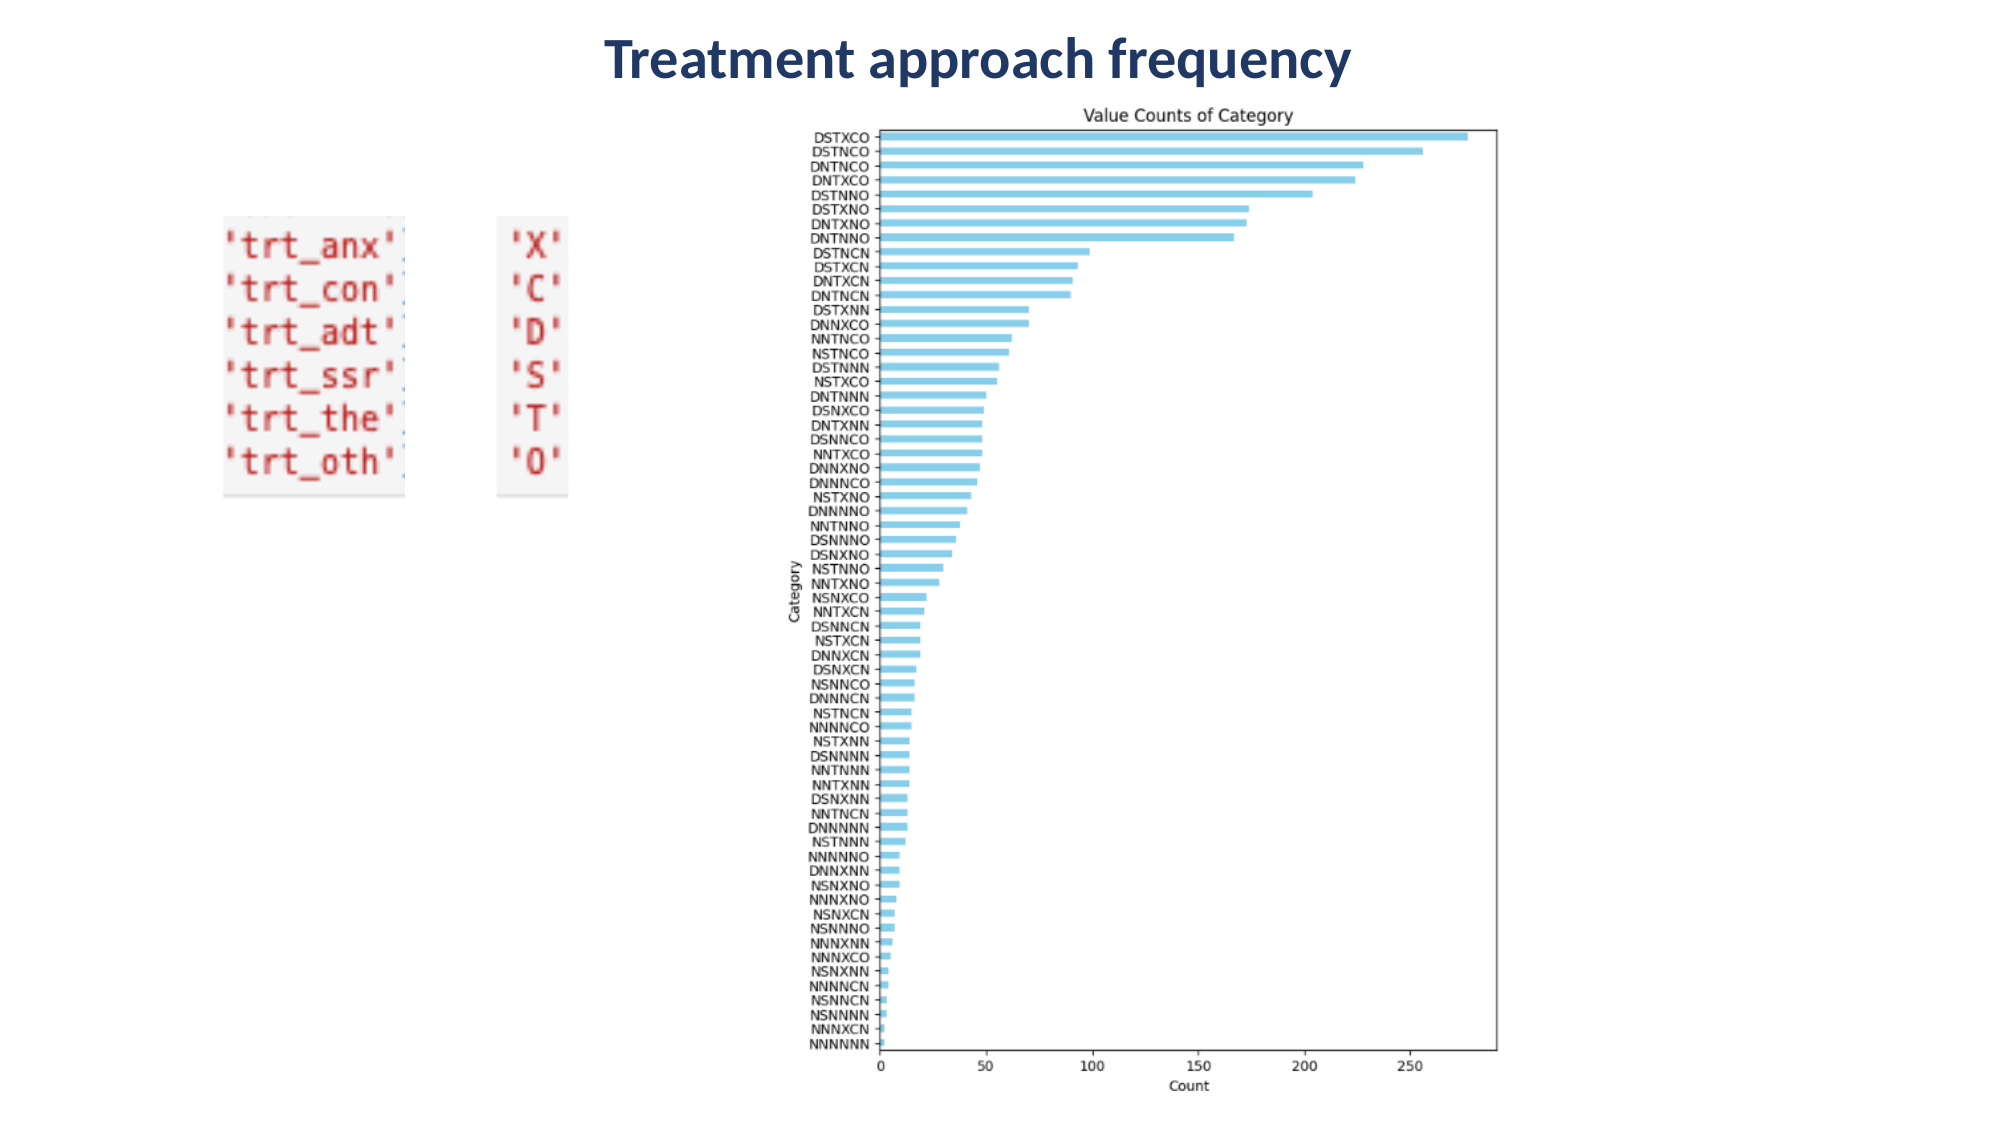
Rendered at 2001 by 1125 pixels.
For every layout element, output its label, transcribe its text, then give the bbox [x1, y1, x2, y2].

picture [223, 216, 405, 502]
picture [496, 216, 569, 502]
picture [773, 98, 1504, 1099]
text_box Treatment approach frequency [589, 12, 1381, 98]
